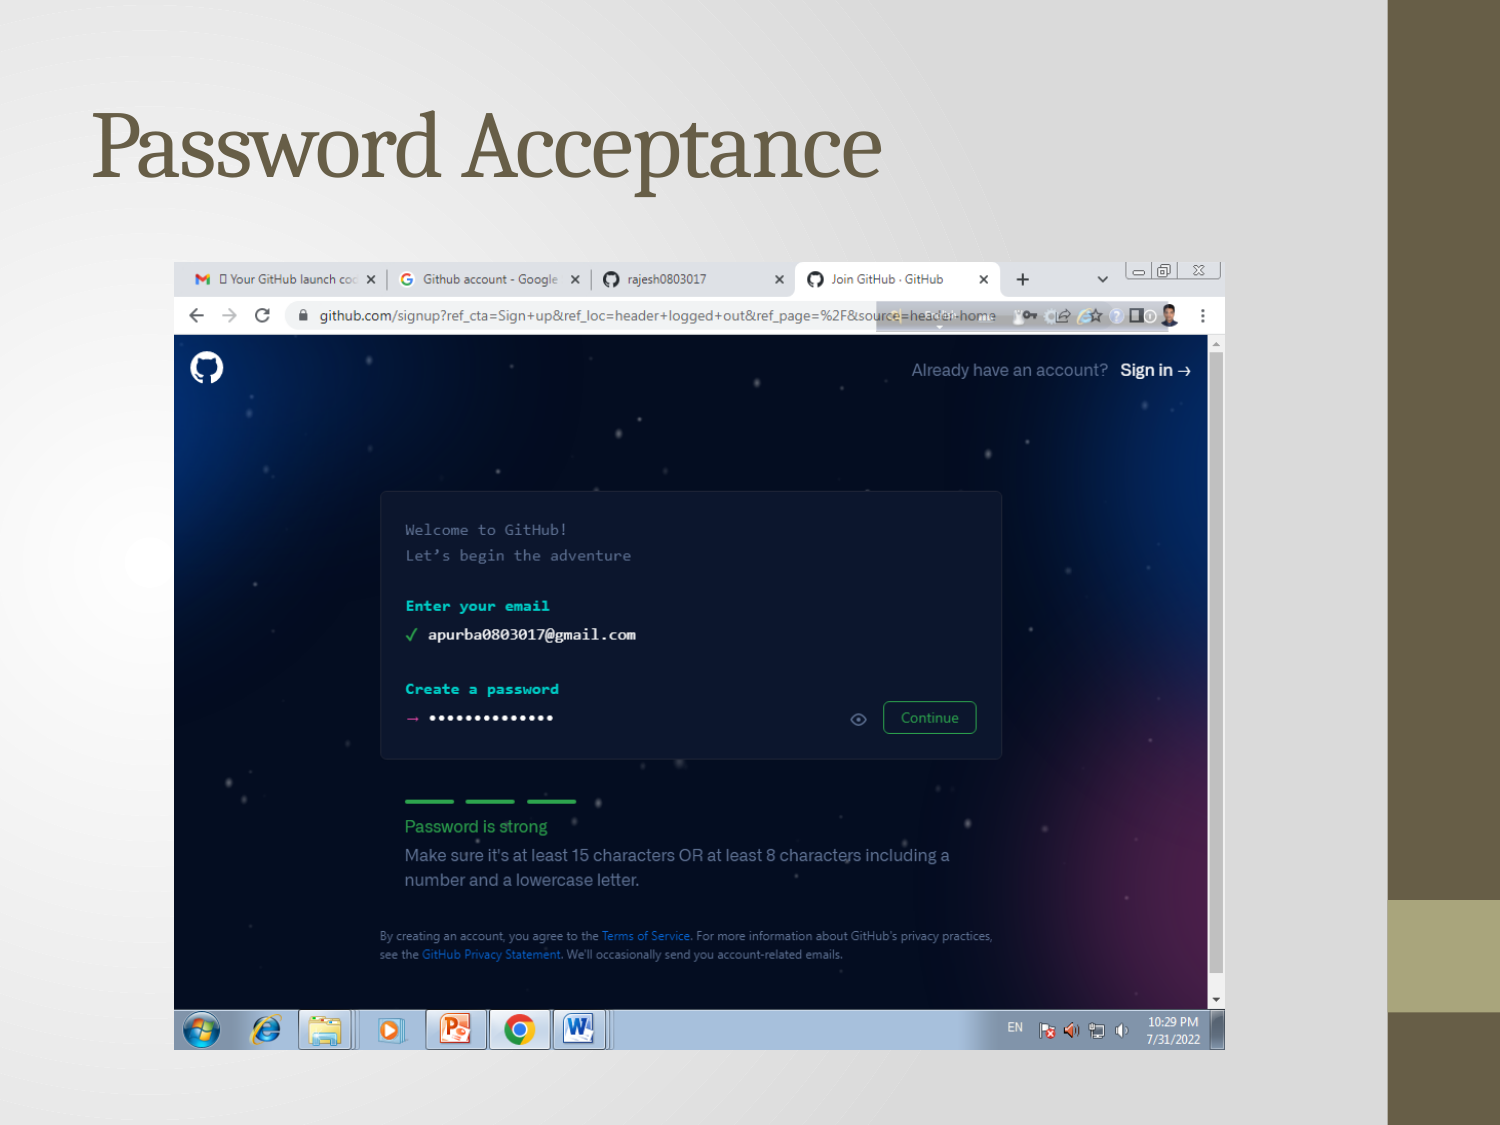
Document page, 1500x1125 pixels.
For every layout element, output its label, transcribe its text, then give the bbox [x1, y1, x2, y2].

title Password Acceptance [75, 45, 1325, 233]
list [174, 261, 1226, 1051]
